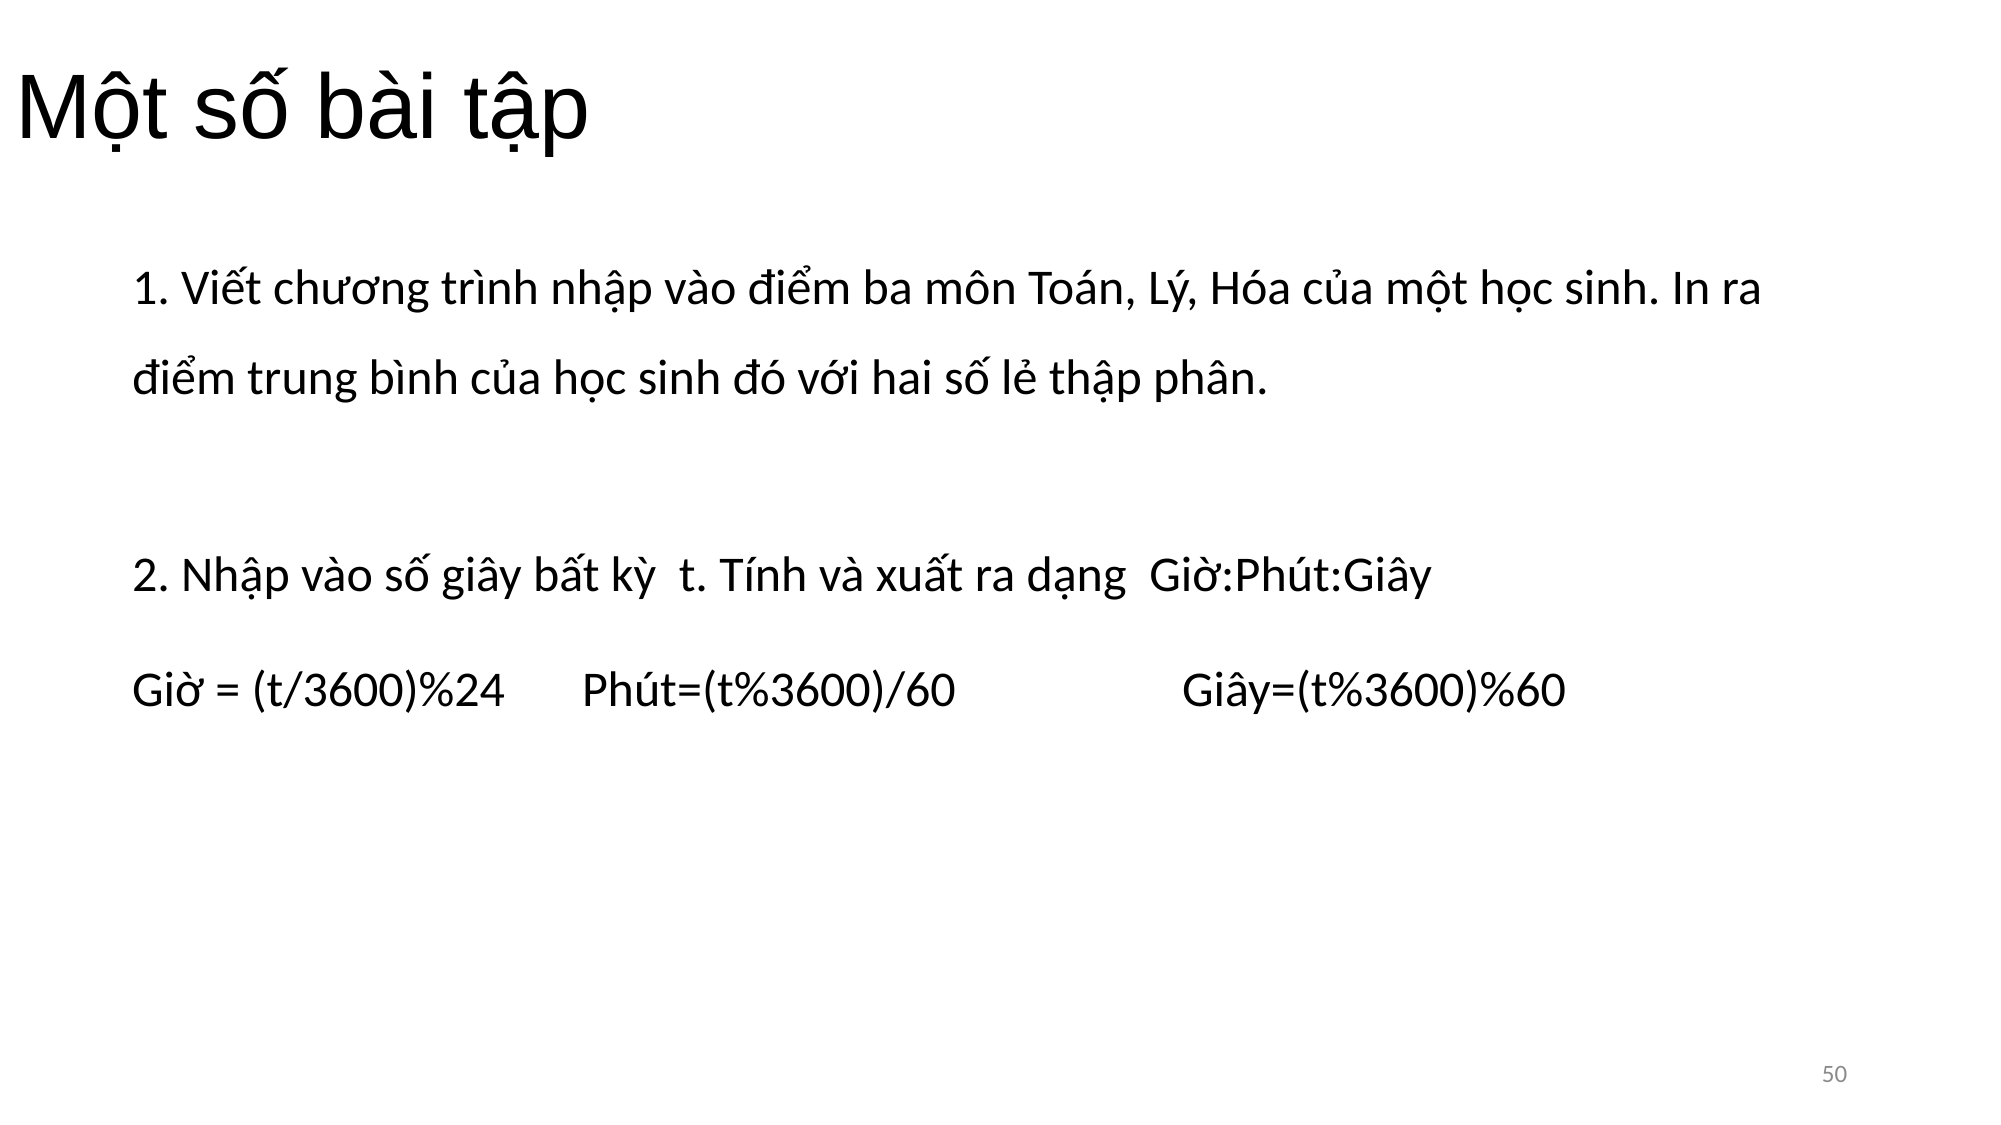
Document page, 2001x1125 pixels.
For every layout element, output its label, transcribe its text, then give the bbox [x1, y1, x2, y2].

slide_number 50 [1412, 1042, 1863, 1103]
title Một số bài tập [0, 0, 2000, 218]
text_box 2. Nhập vào số giây bất kỳ t. Tính và xuất ra dạng Giờ:Phút:Giây Giờ = (t/3600)%24 Phút=(t%3600)/60 Giây=(t%3600)%60 [117, 503, 1863, 839]
text_box 1. Viết chương trình nhập vào điểm ba môn Toán, Lý, Hóa của một học sinh. In ra điểm trung bình của học sinh đó với hai số lẻ thập phân. [117, 217, 1863, 413]
